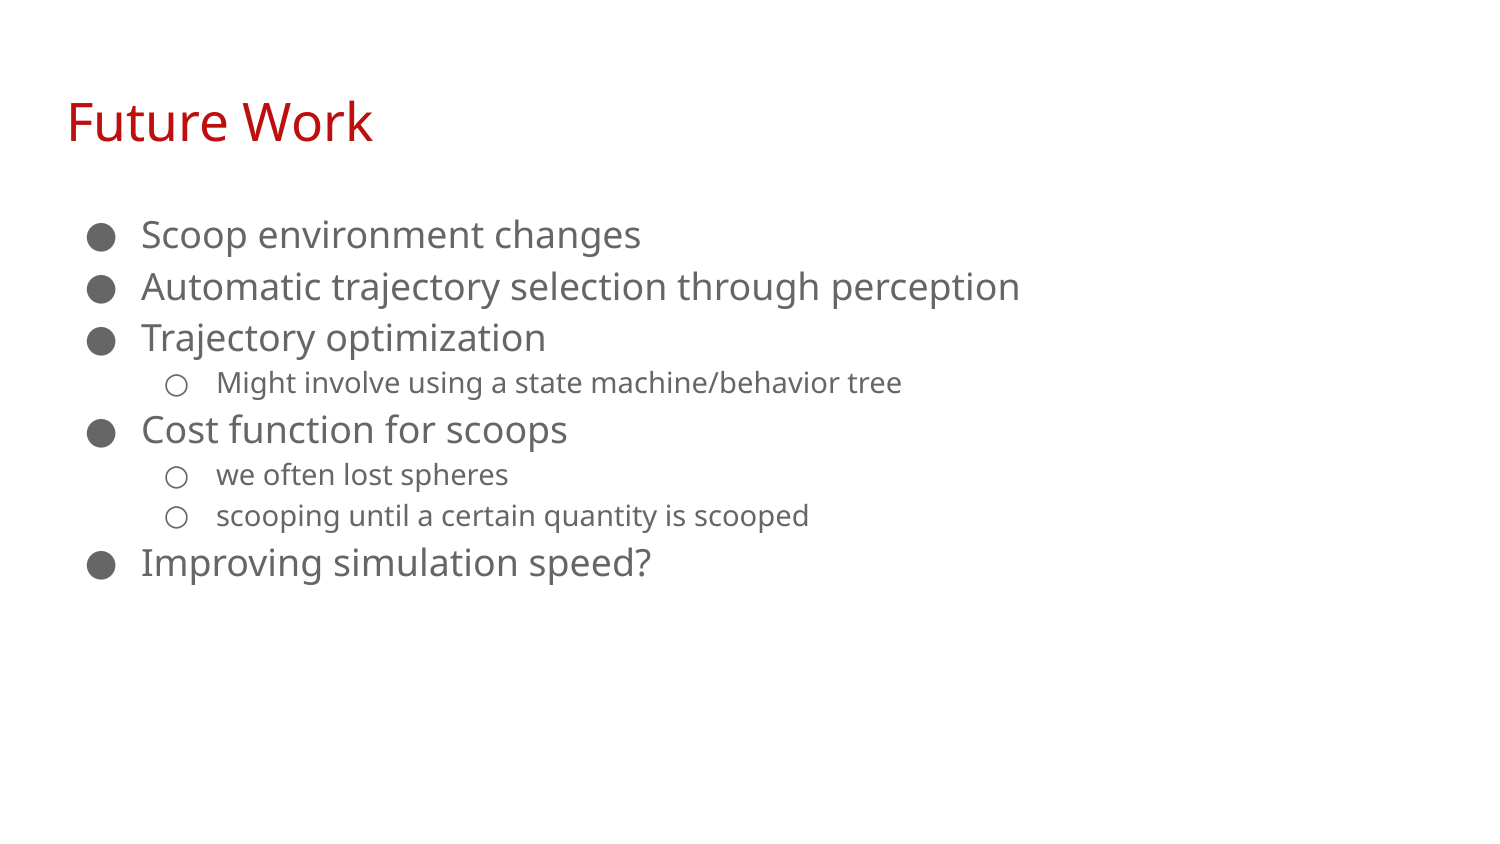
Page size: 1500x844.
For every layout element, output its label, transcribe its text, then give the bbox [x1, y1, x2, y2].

list Scoop environment changes Automatic trajectory selection through perception Trajectory optimization Might involve using a state machine/behavior tree Cost function for scoops we often lost spheres scooping until a certain quantity is scooped Improving simulation speed? [51, 189, 1449, 750]
title Future Work [51, 72, 1449, 167]
